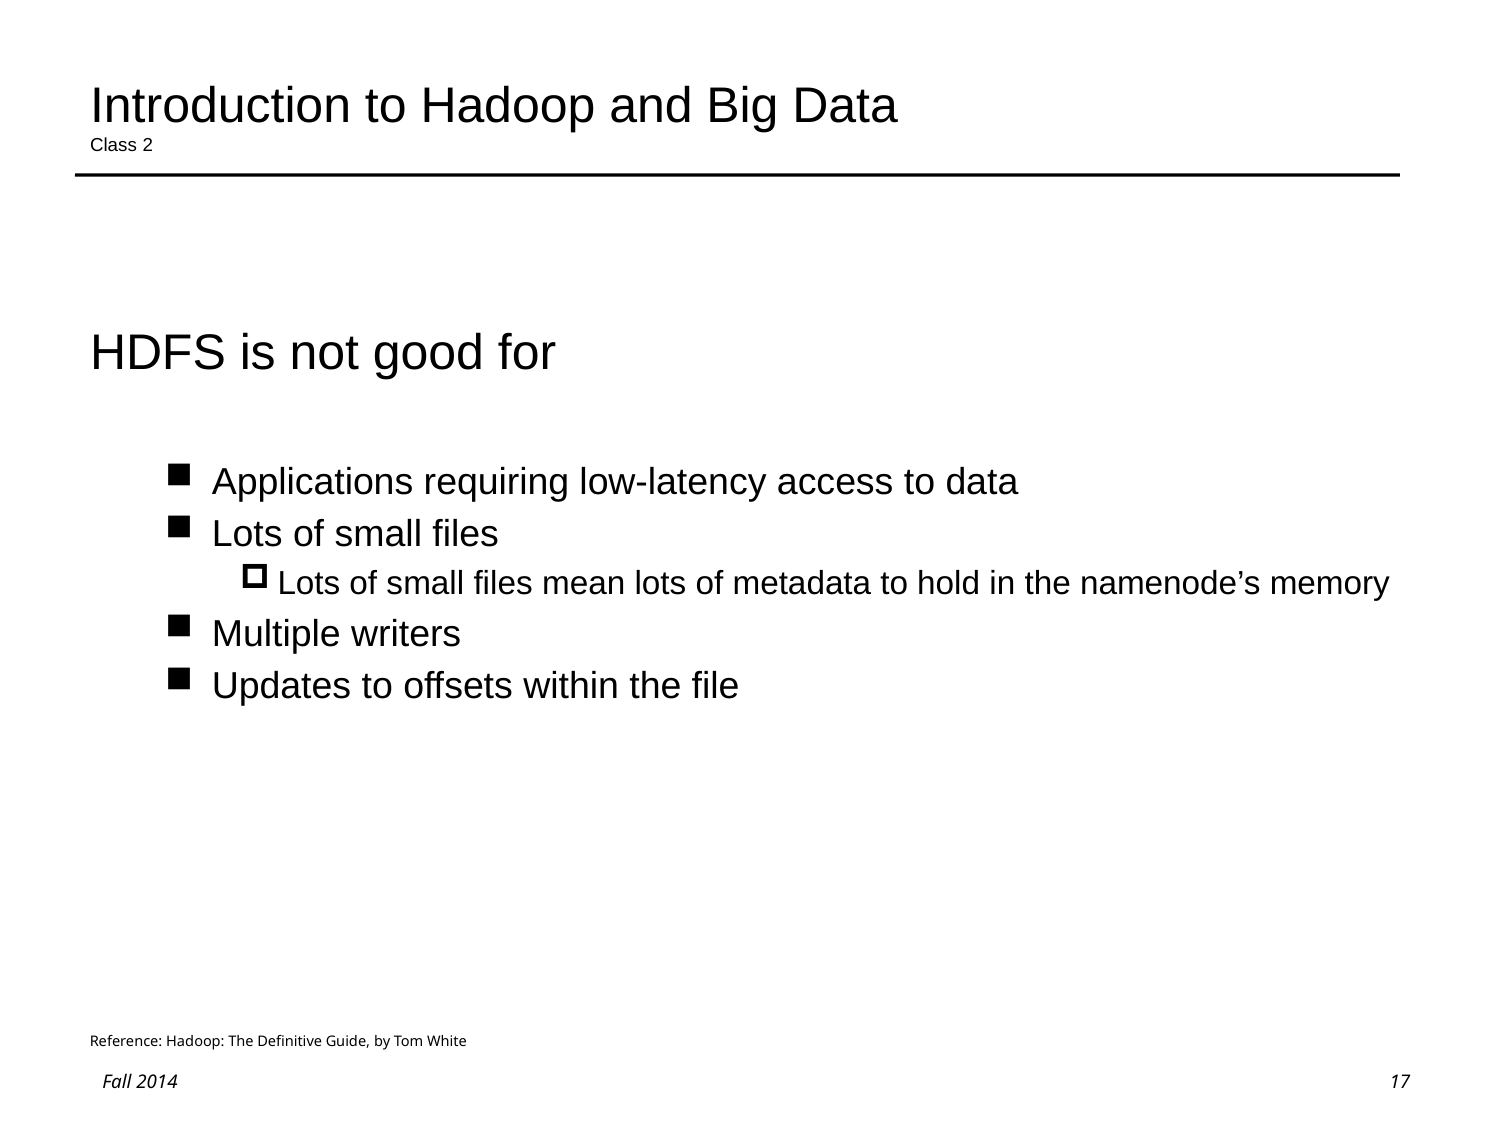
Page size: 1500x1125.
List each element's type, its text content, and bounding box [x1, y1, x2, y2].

slide_number 17 [1074, 1062, 1425, 1100]
title Introduction to Hadoop and Big Data Class 2 [75, 45, 1425, 163]
list HDFS is not good for Applications requiring low-latency access to data Lots of small files Lots of small files mean lots of metadata to hold in the namenode’s memory Multiple writers Updates to offsets within the file [75, 187, 1425, 1006]
text_box Reference: Hadoop: The Definitive Guide, by Tom White [74, 1024, 1425, 1058]
